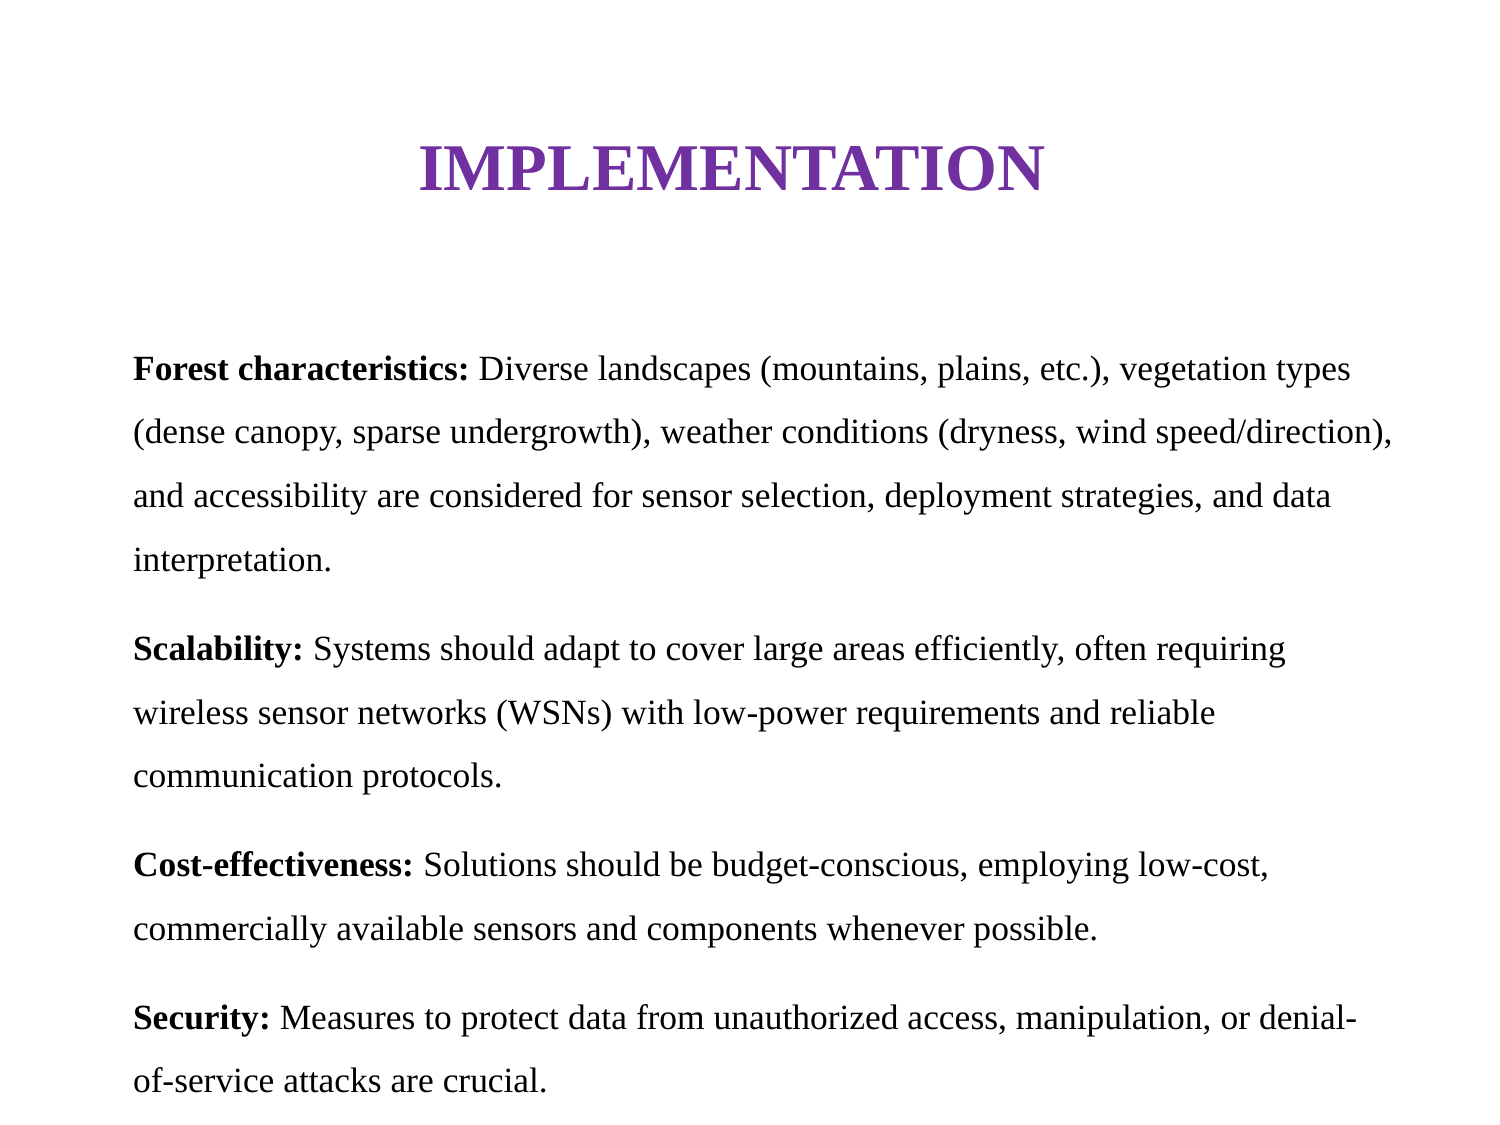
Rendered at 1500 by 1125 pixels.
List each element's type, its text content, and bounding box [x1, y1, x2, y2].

list Forest characteristics: Diverse landscapes (mountains, plains, etc.), vegetation types (dense canopy, sparse undergrowth), weather conditions (dryness, wind speed/direction), and accessibility are considered for sensor selection, deployment strategies, and data interpretation. Scalability: Systems should adapt to cover large areas efficiently, often requiring wireless sensor networks (WSNs) with low-power requirements and reliable communication protocols. Cost-effectiveness: Solutions should be budget-conscious, employing low-cost, commercially available sensors and components whenever possible. Security: Measures to protect data from unauthorized access, manipulation, or denial-of-service attacks are crucial. [118, 316, 1412, 1030]
title IMPLEMENTATION [103, 59, 1397, 278]
